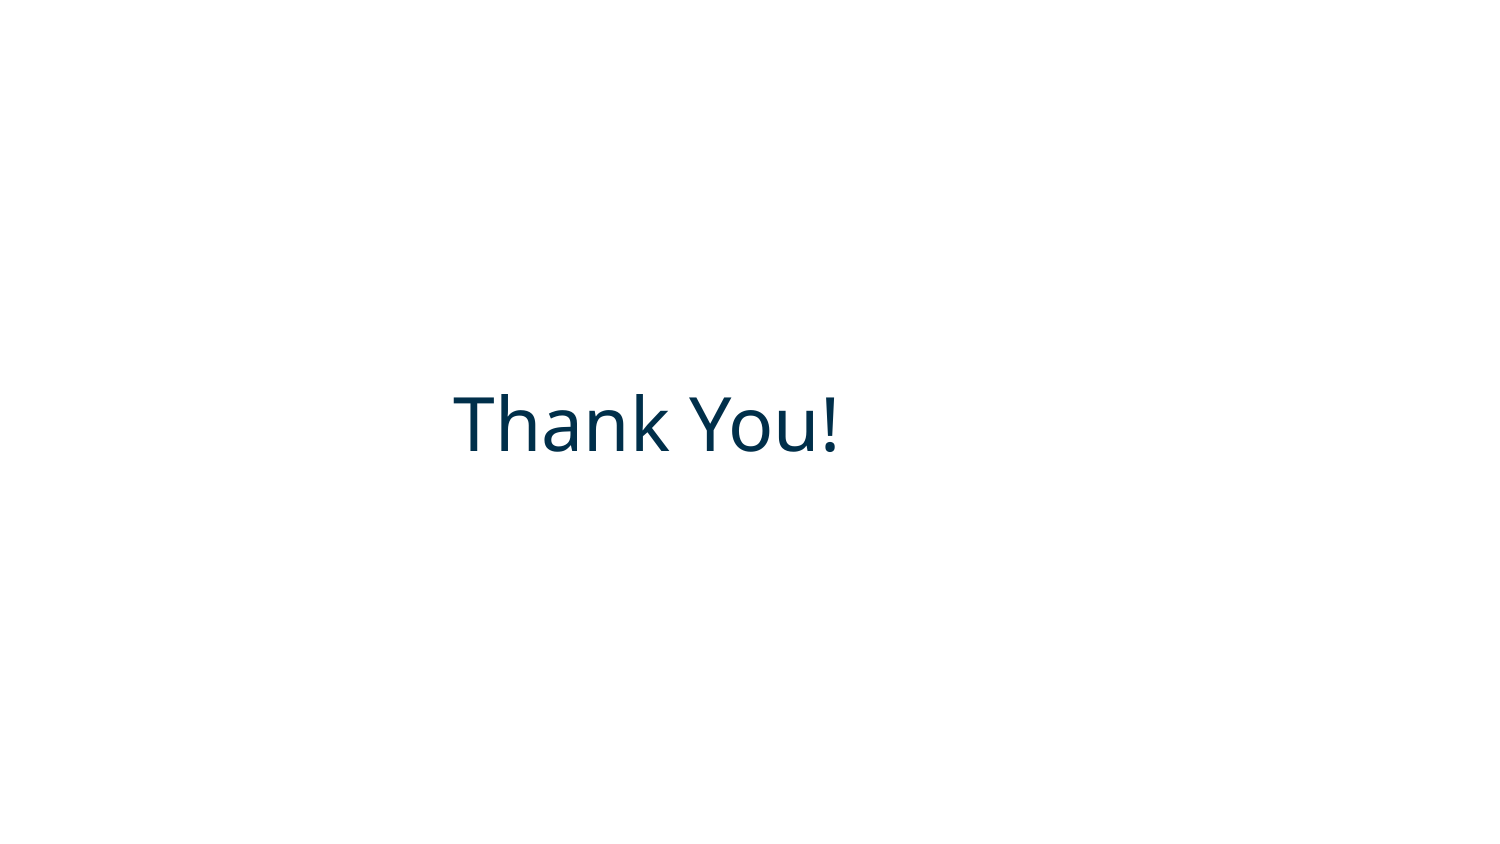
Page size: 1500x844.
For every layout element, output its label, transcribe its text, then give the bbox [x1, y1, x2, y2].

title Thank You! [439, 130, 1464, 713]
